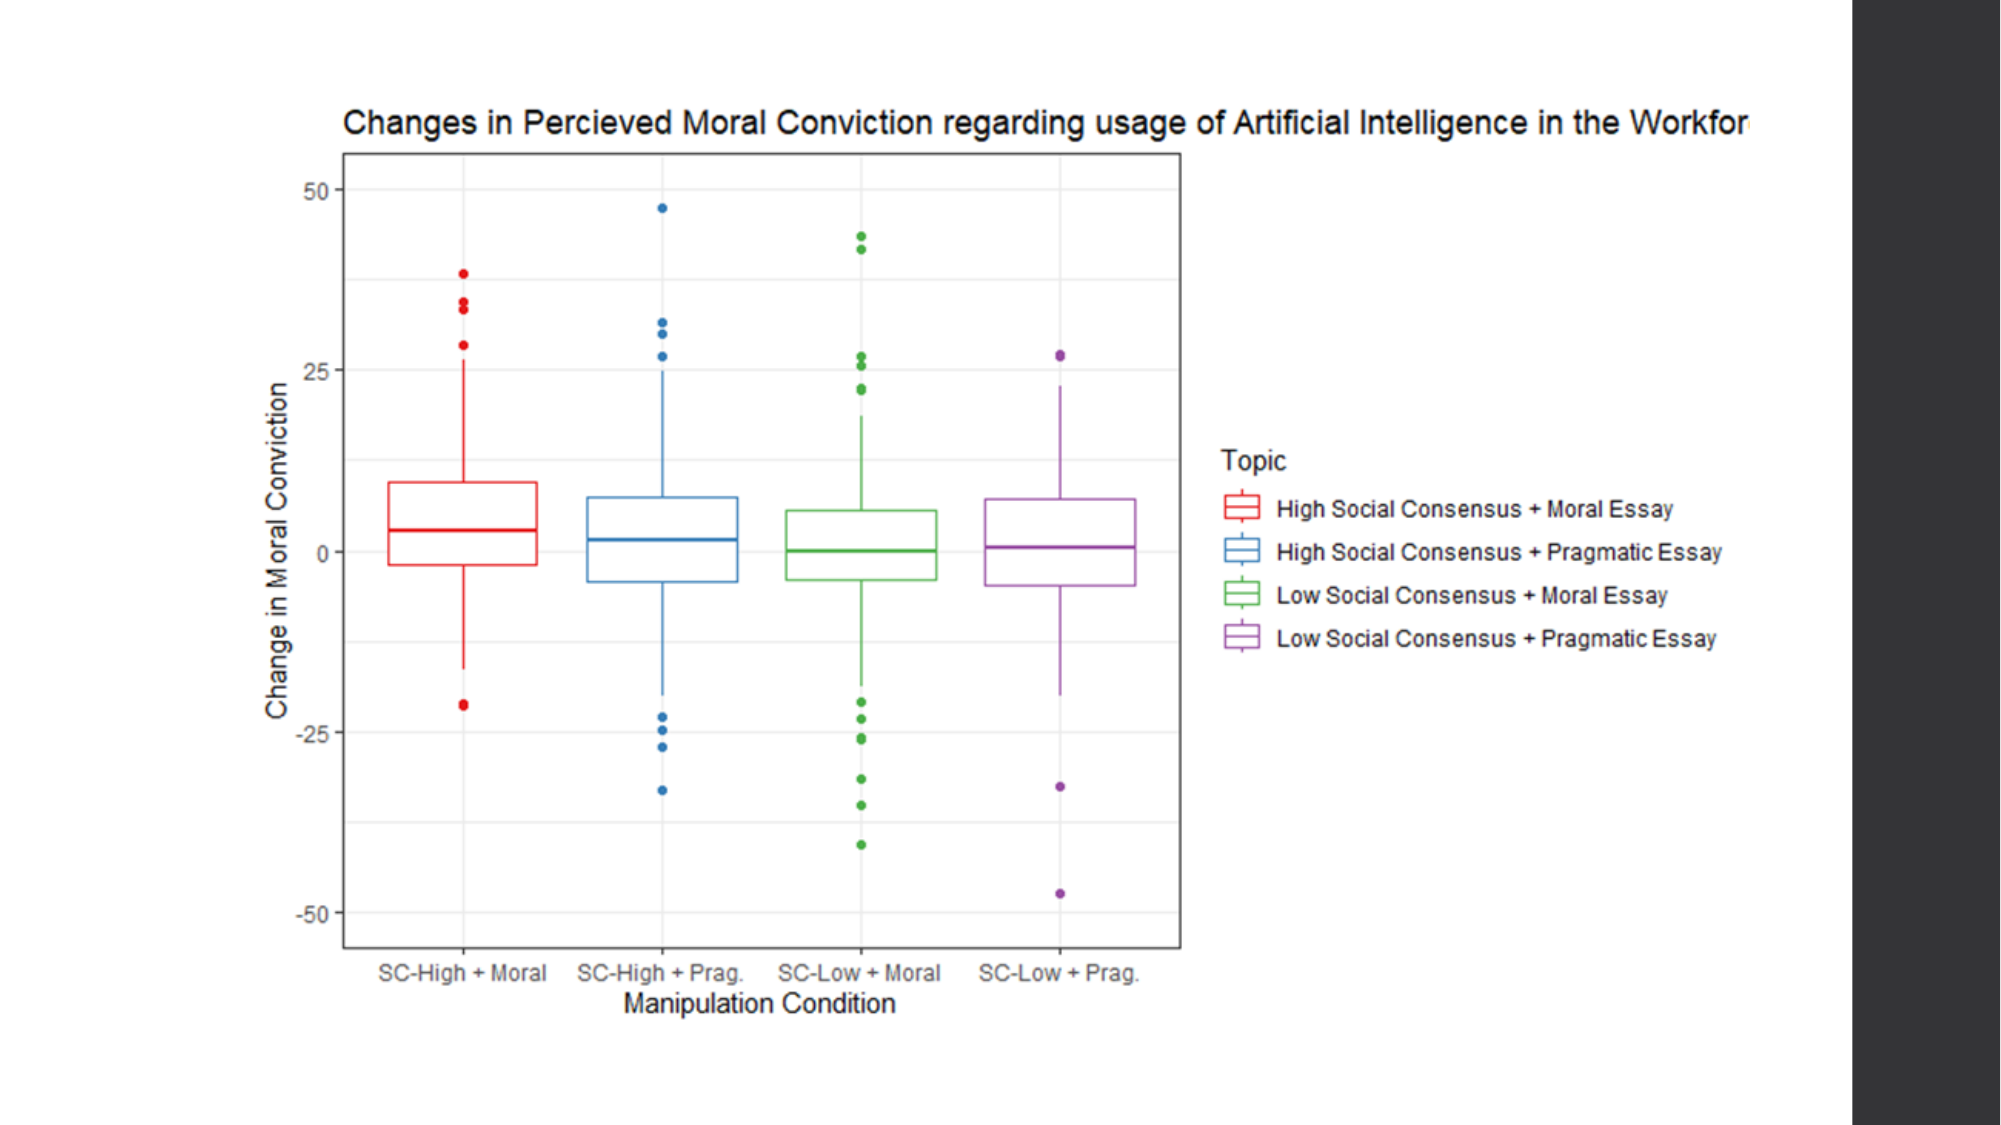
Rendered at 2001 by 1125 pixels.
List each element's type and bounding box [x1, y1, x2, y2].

picture [249, 92, 1751, 1032]
